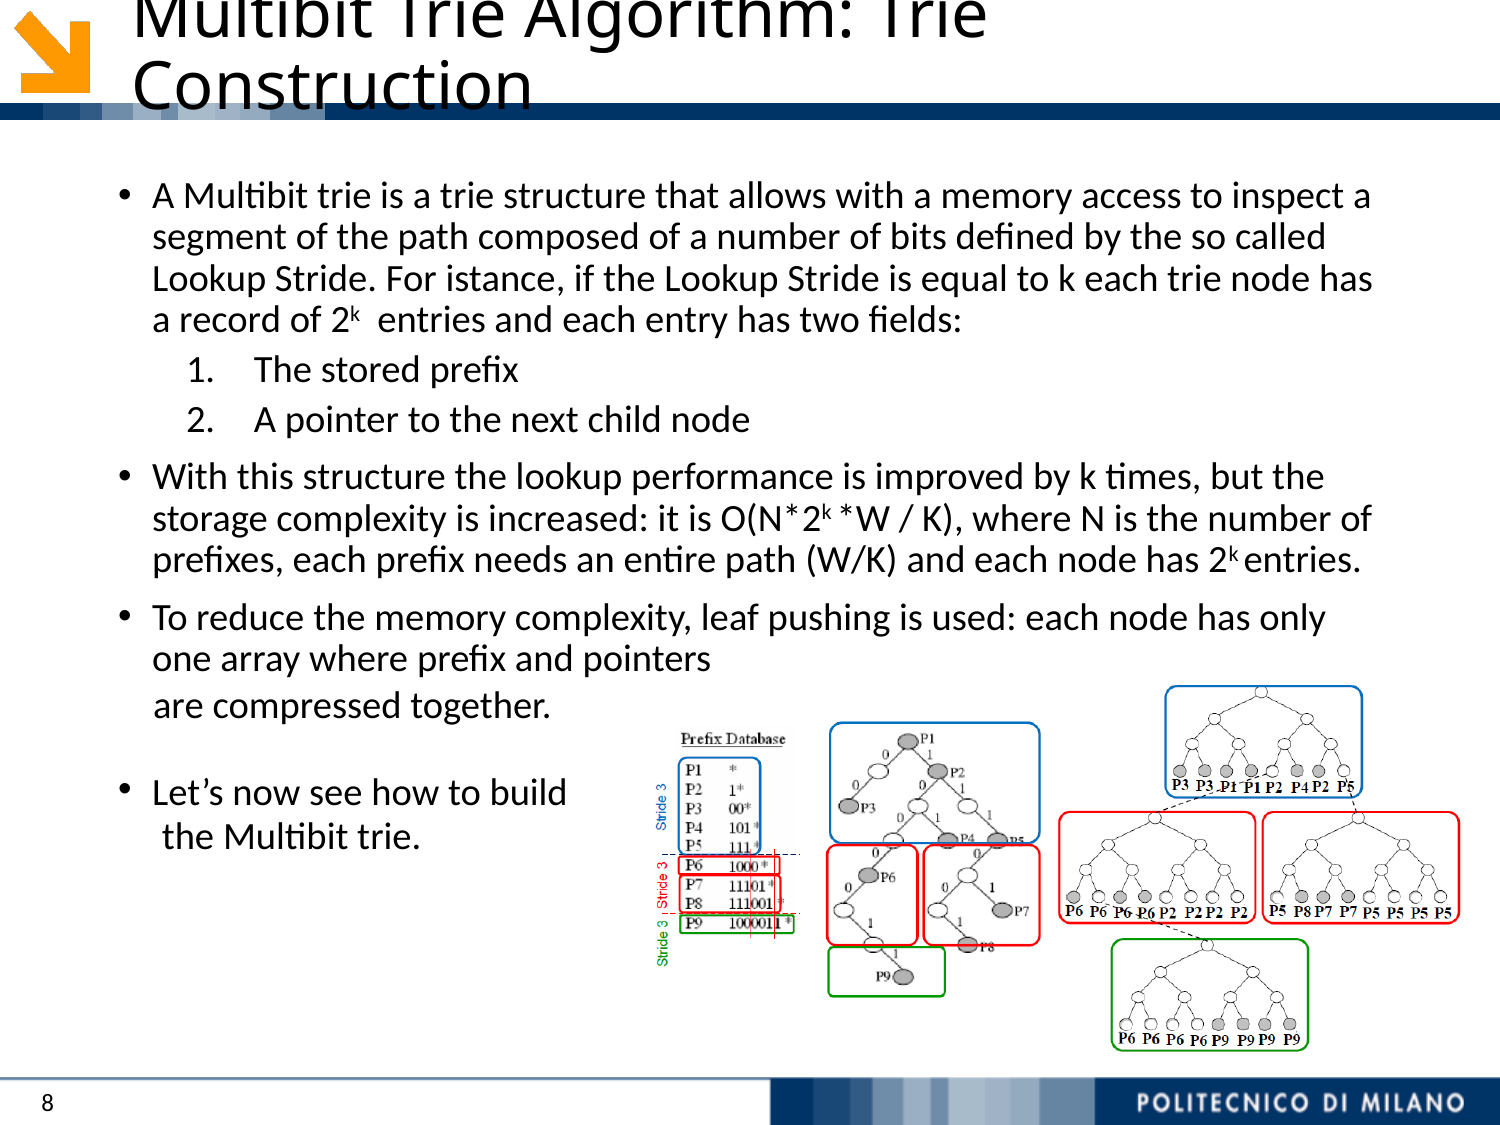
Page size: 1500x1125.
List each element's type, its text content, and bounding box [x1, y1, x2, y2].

picture [0, 103, 1500, 120]
list A Multibit trie is a trie structure that allows with a memory access to inspect a segment of the path composed of a number of bits defined by the so called Lookup Stride. For istance, if the Lookup Stride is equal to k each trie node has a record of 2k entries and each entry has two fields: The stored prefix A pointer to the next child node With this structure the lookup performance is improved by k times, but the storage complexity is increased: it is O(N*2k *W / K), where N is the number of prefixes, each prefix needs an entire path (W/K) and each node has 2k entries. To reduce the memory complexity, leaf pushing is used: each node has only one array where prefix and pointers are compressed together. Let’s now see how to build the Multibit trie. [103, 167, 1397, 882]
picture [69, 1077, 1500, 1125]
picture [13, 10, 90, 93]
slide_number 8 [0, 1077, 69, 1125]
picture [645, 677, 1467, 1057]
title Multibit Trie Algorithm: Trie Construction [116, 21, 1411, 82]
